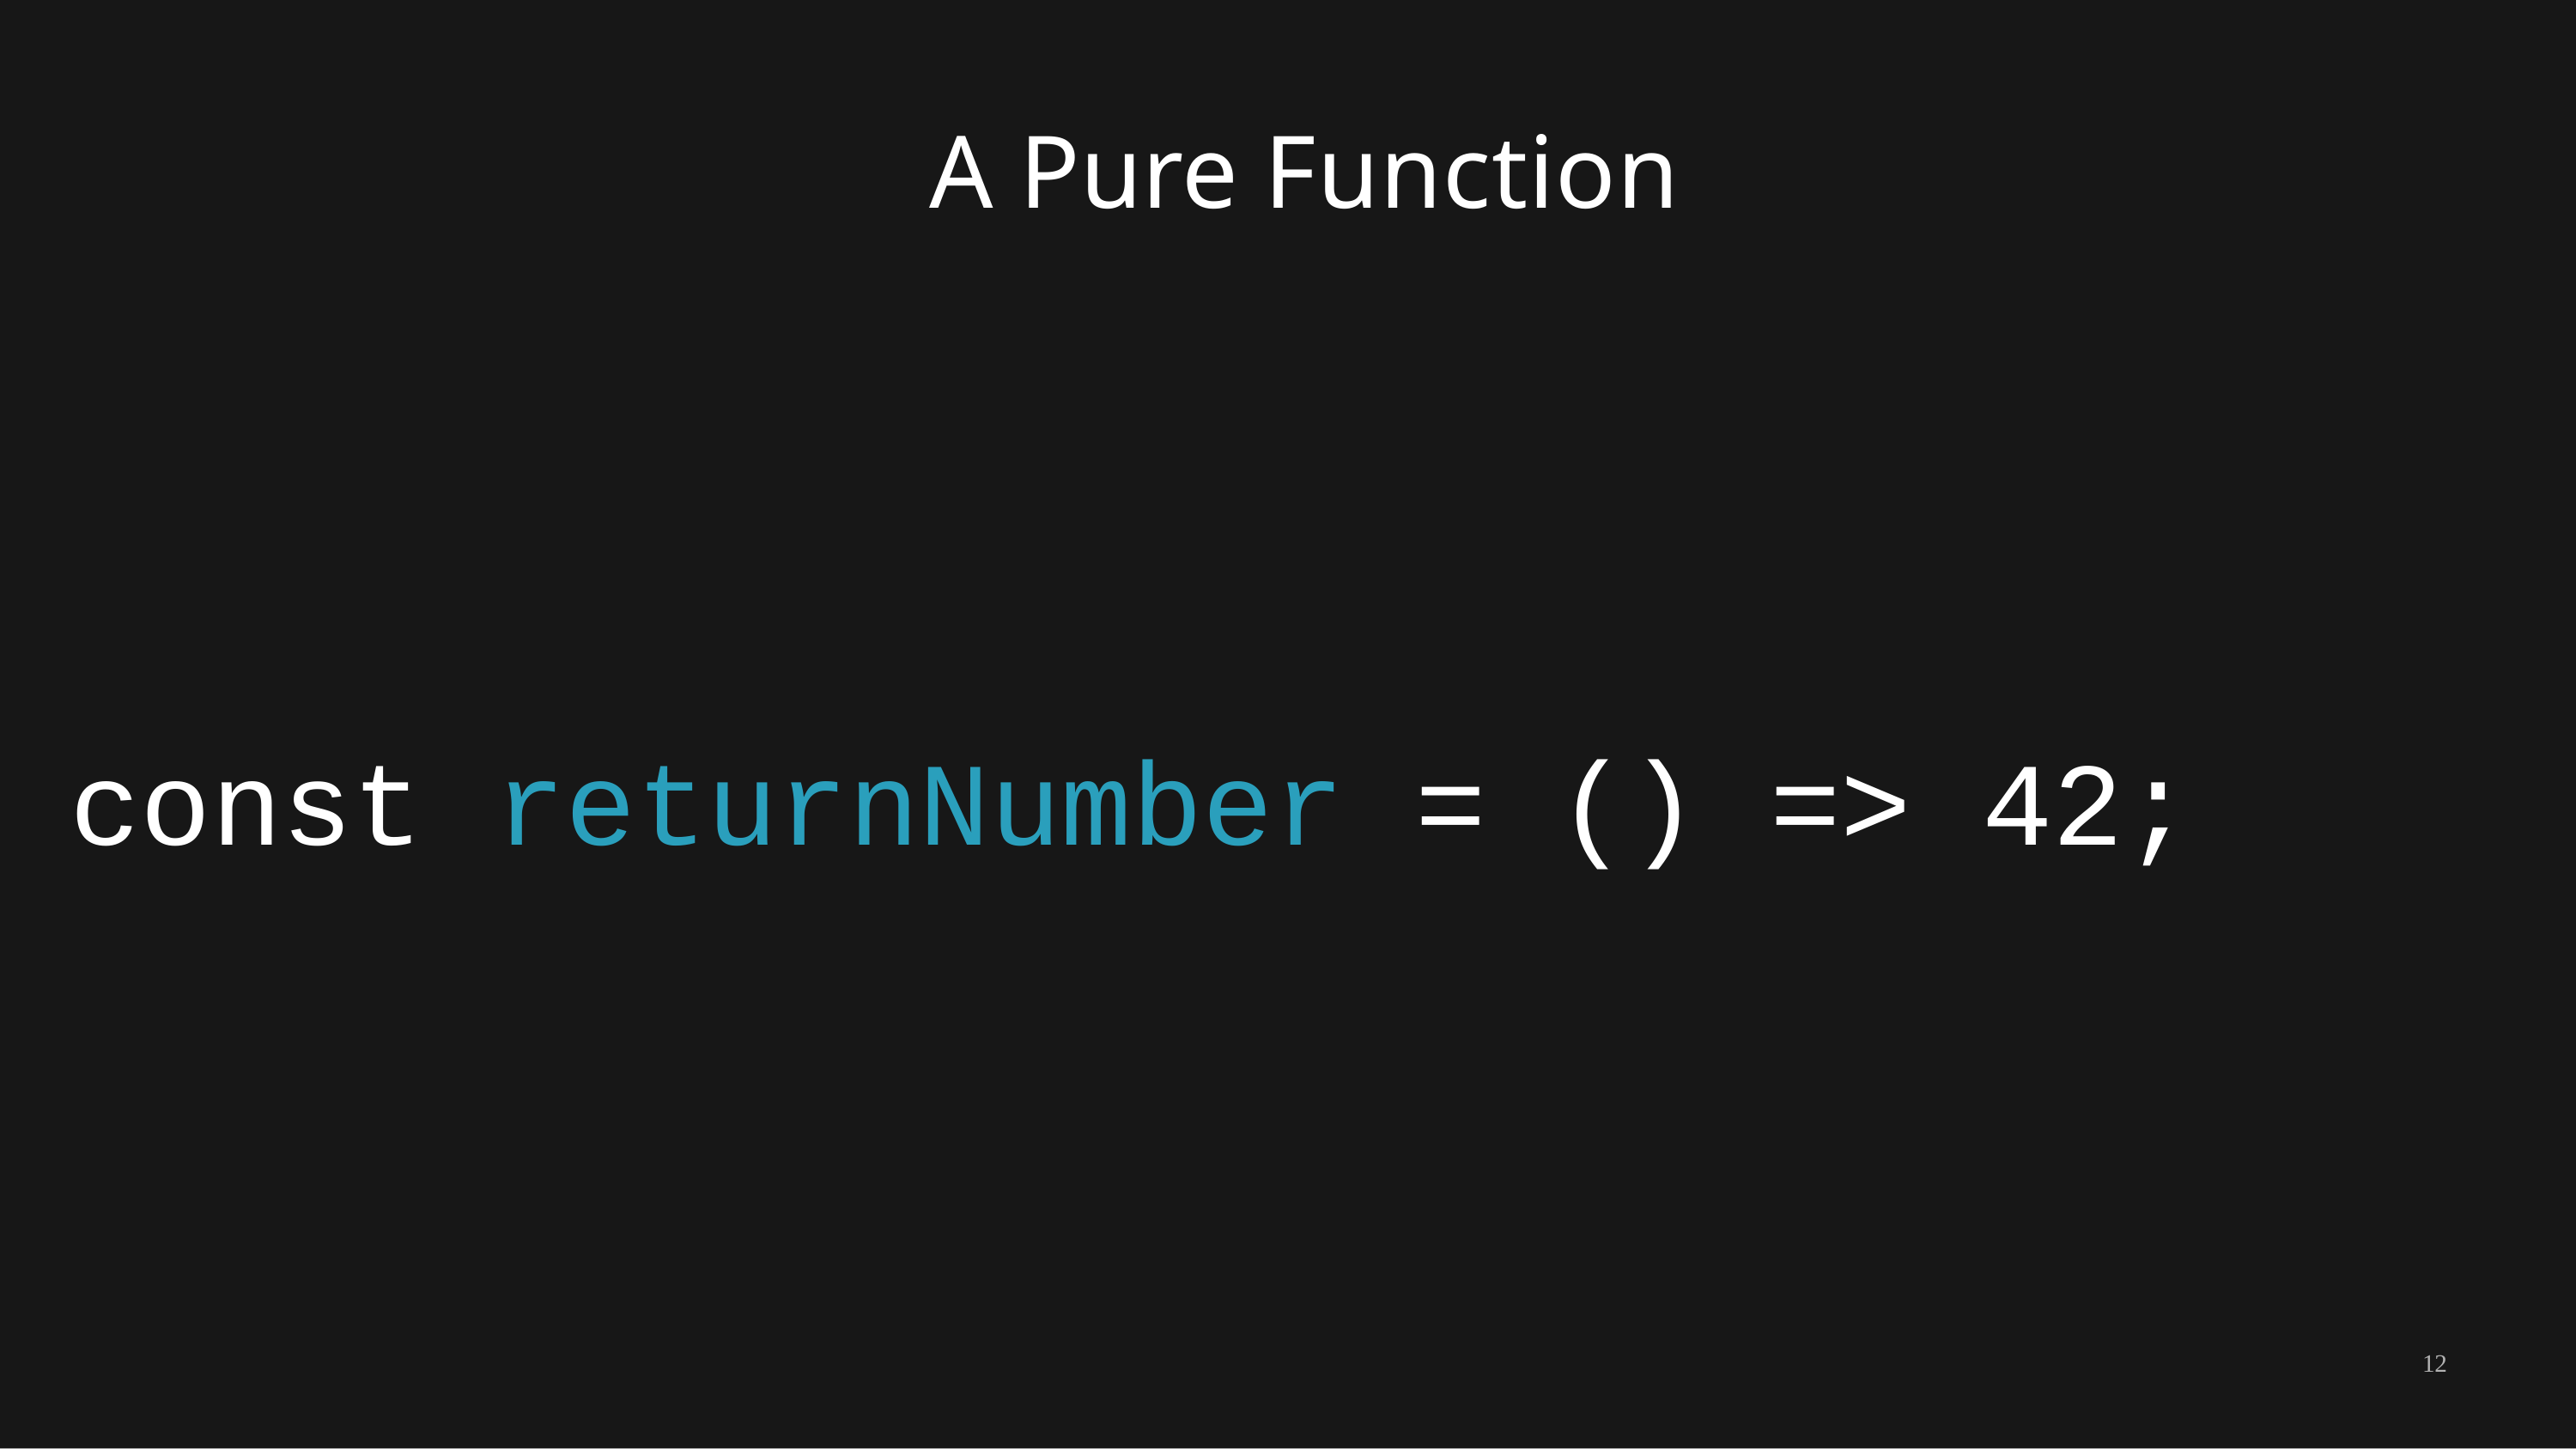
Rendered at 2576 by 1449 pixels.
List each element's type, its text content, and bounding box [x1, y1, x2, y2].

title A Pure Function [766, 106, 1810, 350]
slide_number 12 [1855, 1347, 2447, 1420]
subtitle const returnNumber = () => 42; [67, 724, 2198, 1449]
